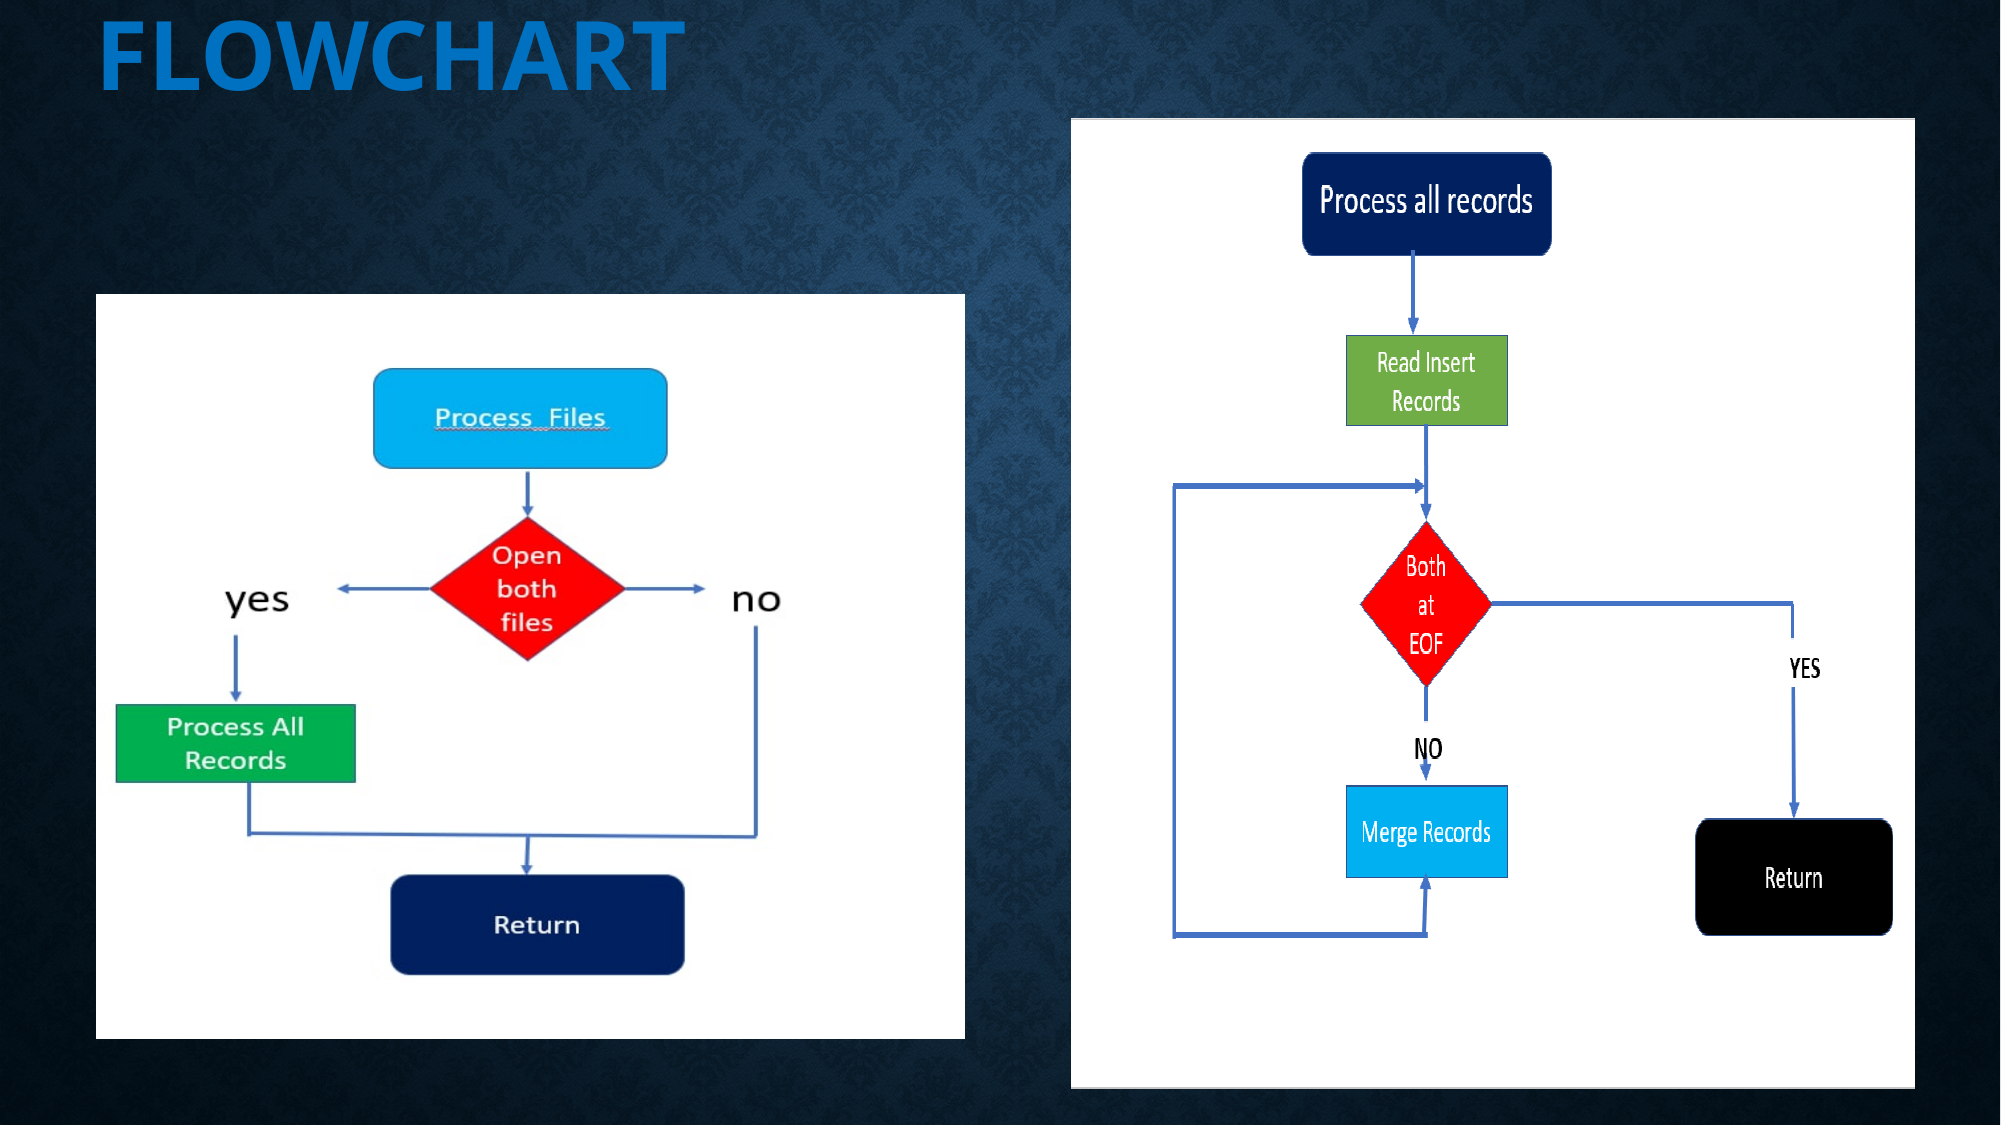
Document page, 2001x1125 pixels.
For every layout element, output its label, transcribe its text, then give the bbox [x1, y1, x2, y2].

title FLOWCHART [41, 0, 743, 119]
picture [96, 294, 965, 1040]
picture [1071, 118, 1916, 1089]
